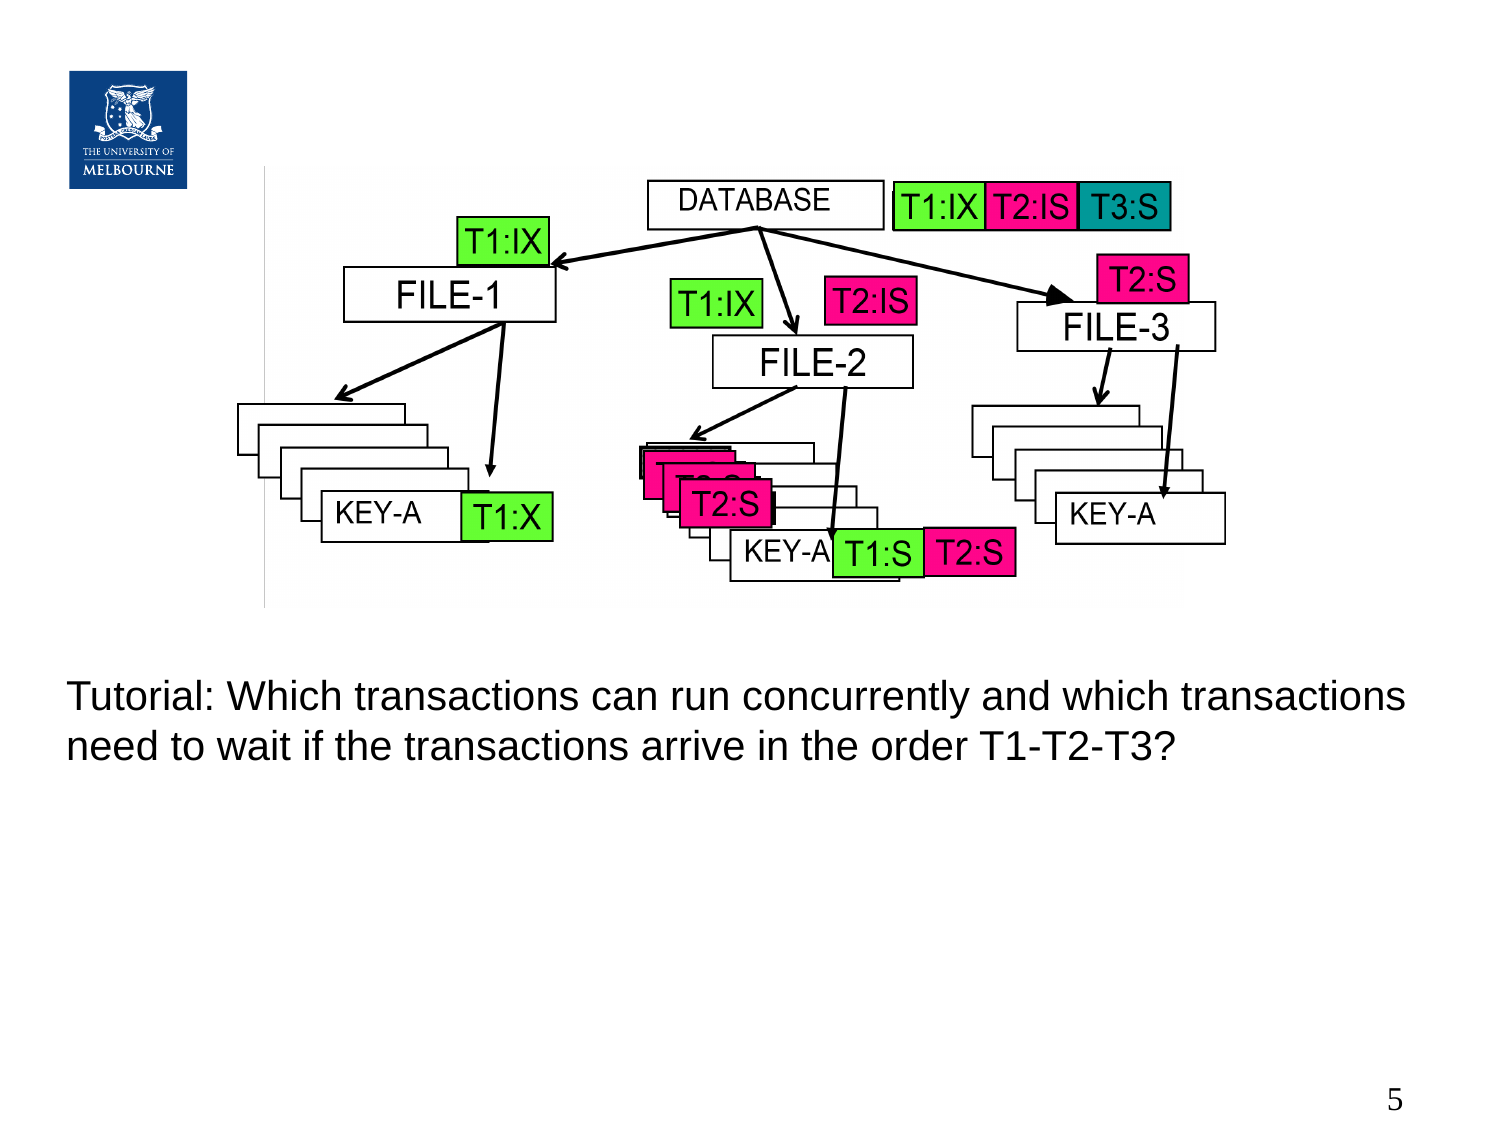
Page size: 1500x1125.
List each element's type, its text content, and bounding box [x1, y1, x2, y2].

picture [237, 166, 1226, 608]
text_box Tutorial: Which transactions can run concurrently and which transactions need to wait if the transactions arrive in the order T1-T2-T3? [51, 661, 1446, 777]
